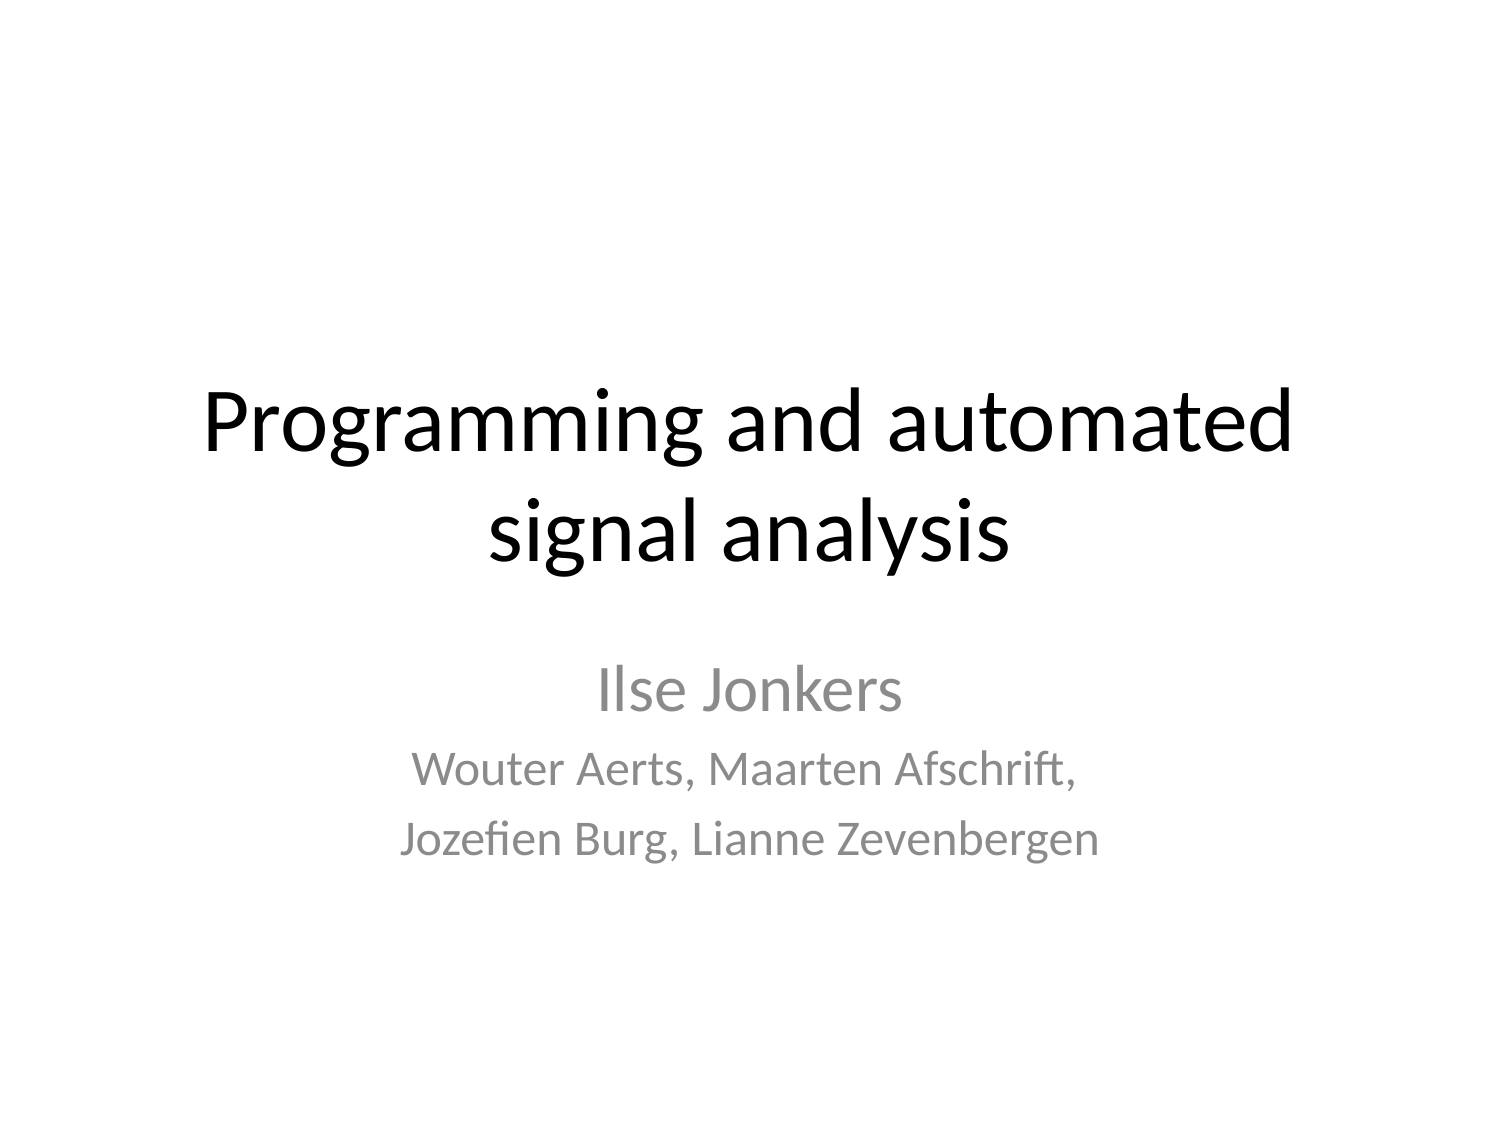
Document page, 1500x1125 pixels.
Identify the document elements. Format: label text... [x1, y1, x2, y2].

title Programming and automated signal analysis [112, 349, 1388, 591]
subtitle Ilse Jonkers Wouter Aerts, Maarten Afschrift, Jozefien Burg, Lianne Zevenbergen [225, 637, 1275, 925]
